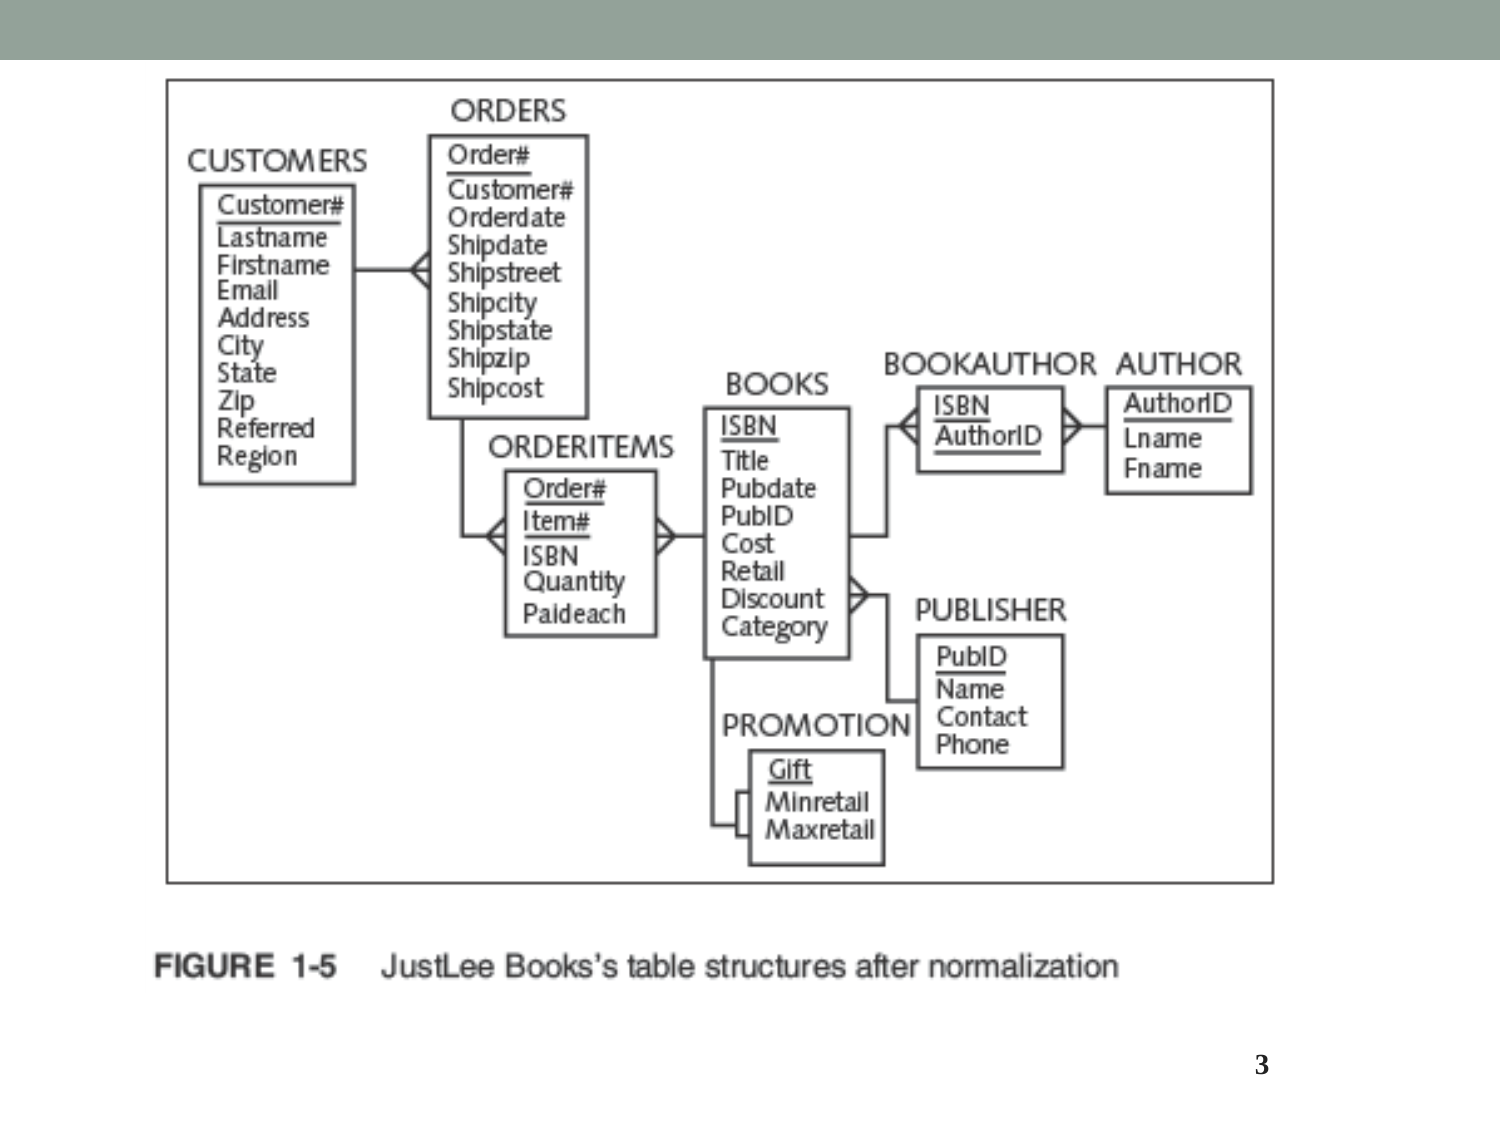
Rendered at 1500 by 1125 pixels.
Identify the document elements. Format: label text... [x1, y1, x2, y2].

slide_number 3 [1025, 1025, 1500, 1100]
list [143, 62, 1301, 993]
